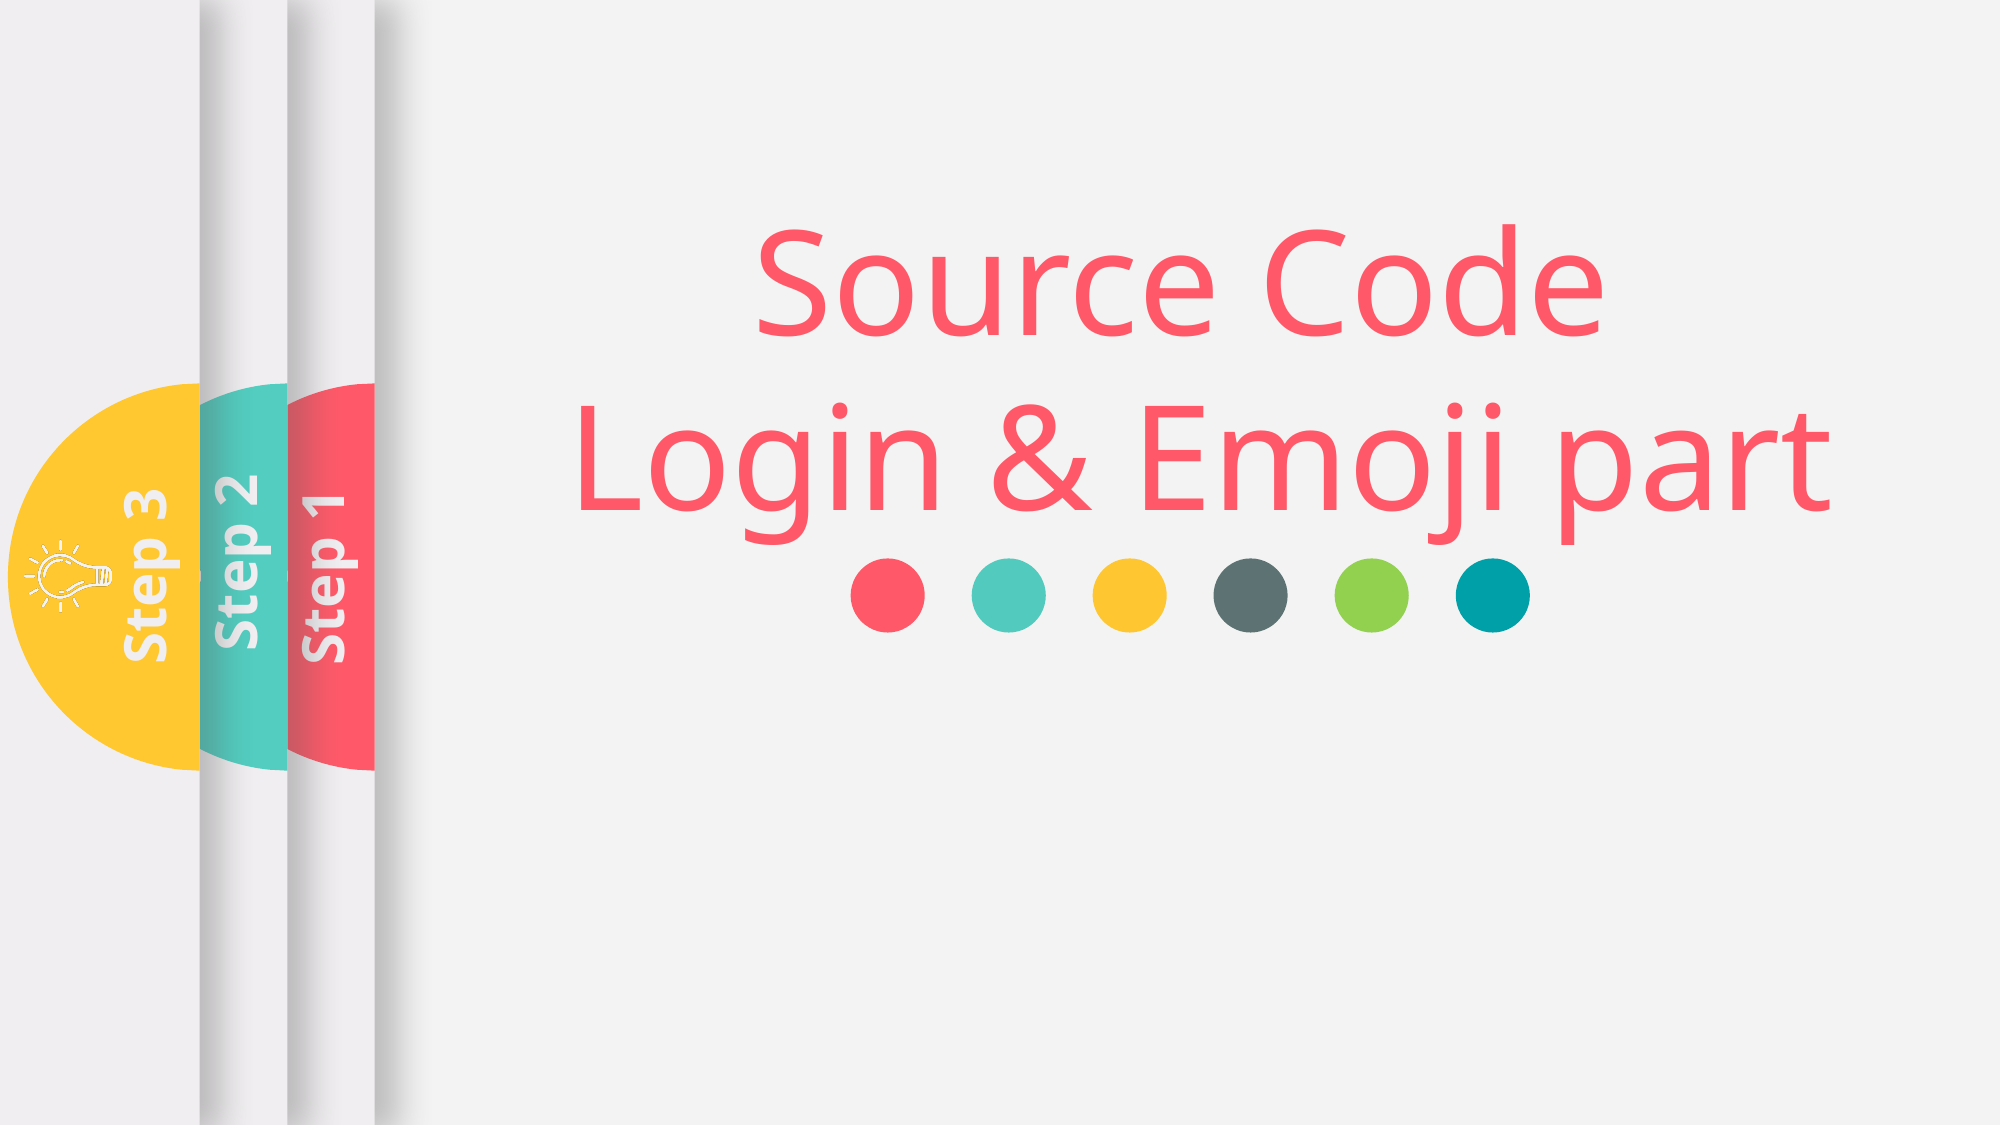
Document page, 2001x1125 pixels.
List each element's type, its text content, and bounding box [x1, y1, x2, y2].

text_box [200, 0, 288, 1125]
text_box Source Code Login & Emoji part [429, 181, 1972, 547]
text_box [0, 0, 200, 1125]
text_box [288, 0, 375, 1125]
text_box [850, 558, 1530, 633]
